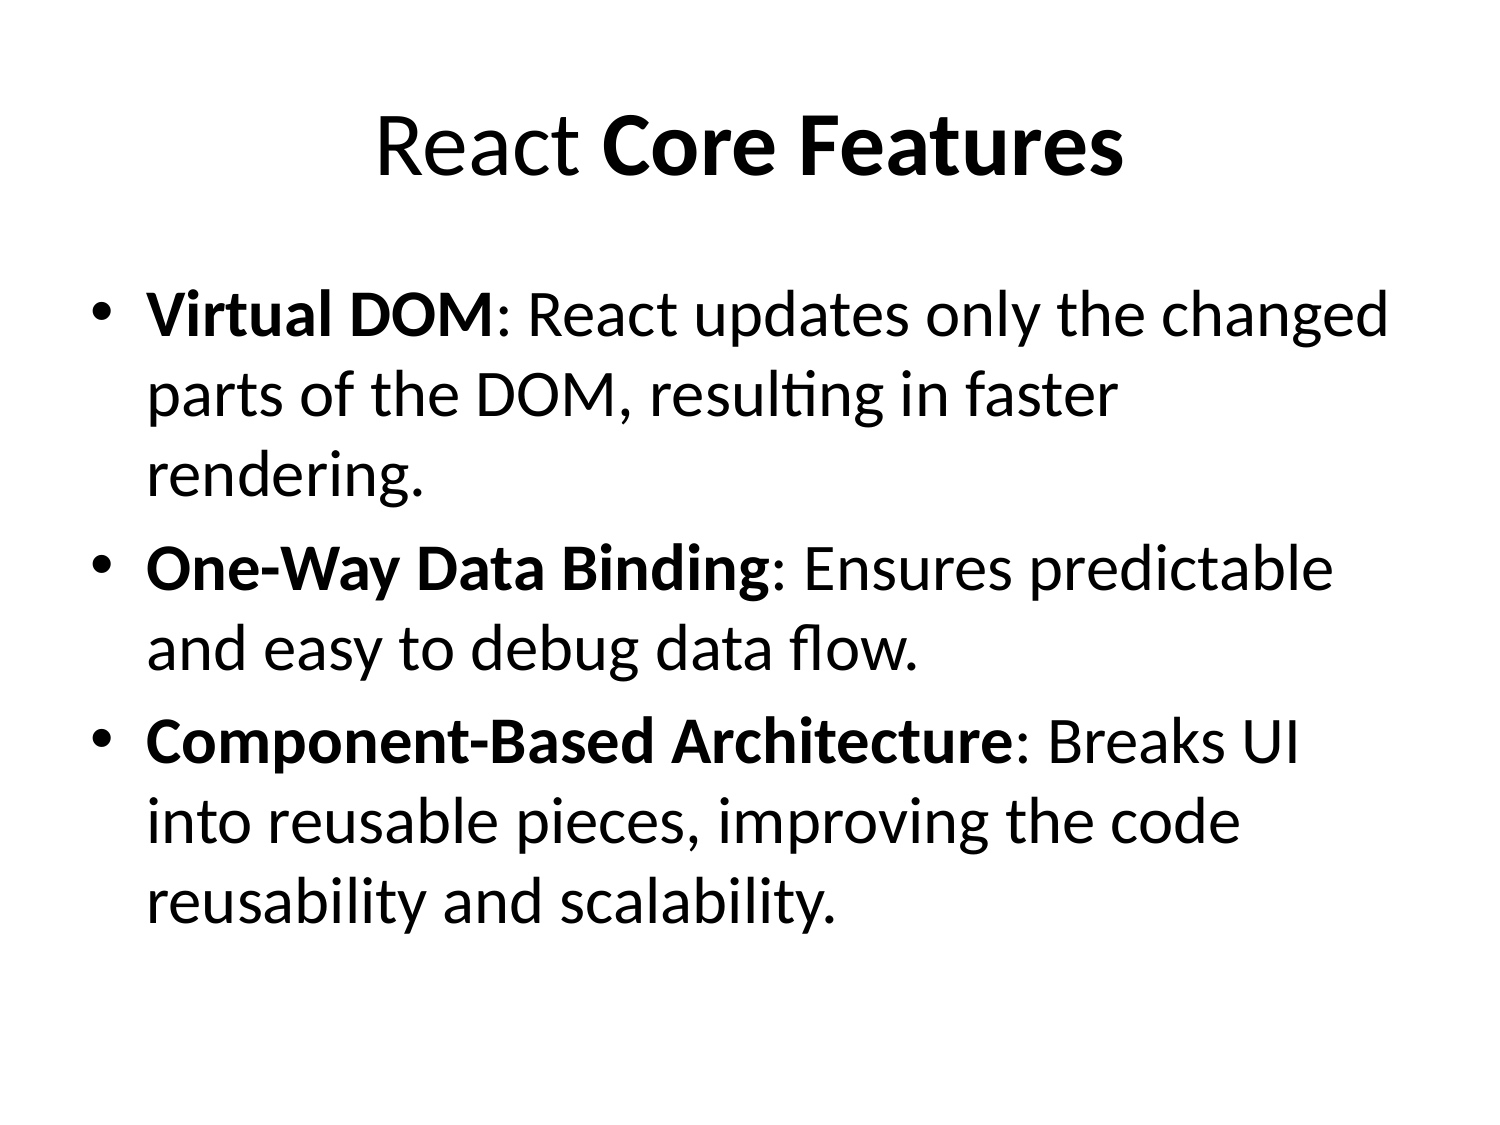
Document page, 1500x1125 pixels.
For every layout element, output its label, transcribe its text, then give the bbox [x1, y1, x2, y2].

title React Core Features [75, 45, 1425, 233]
list Virtual DOM: React updates only the changed parts of the DOM, resulting in faster rendering. One-Way Data Binding: Ensures predictable and easy to debug data flow. Component-Based Architecture: Breaks UI into reusable pieces, improving the code reusability and scalability. [75, 262, 1425, 1005]
